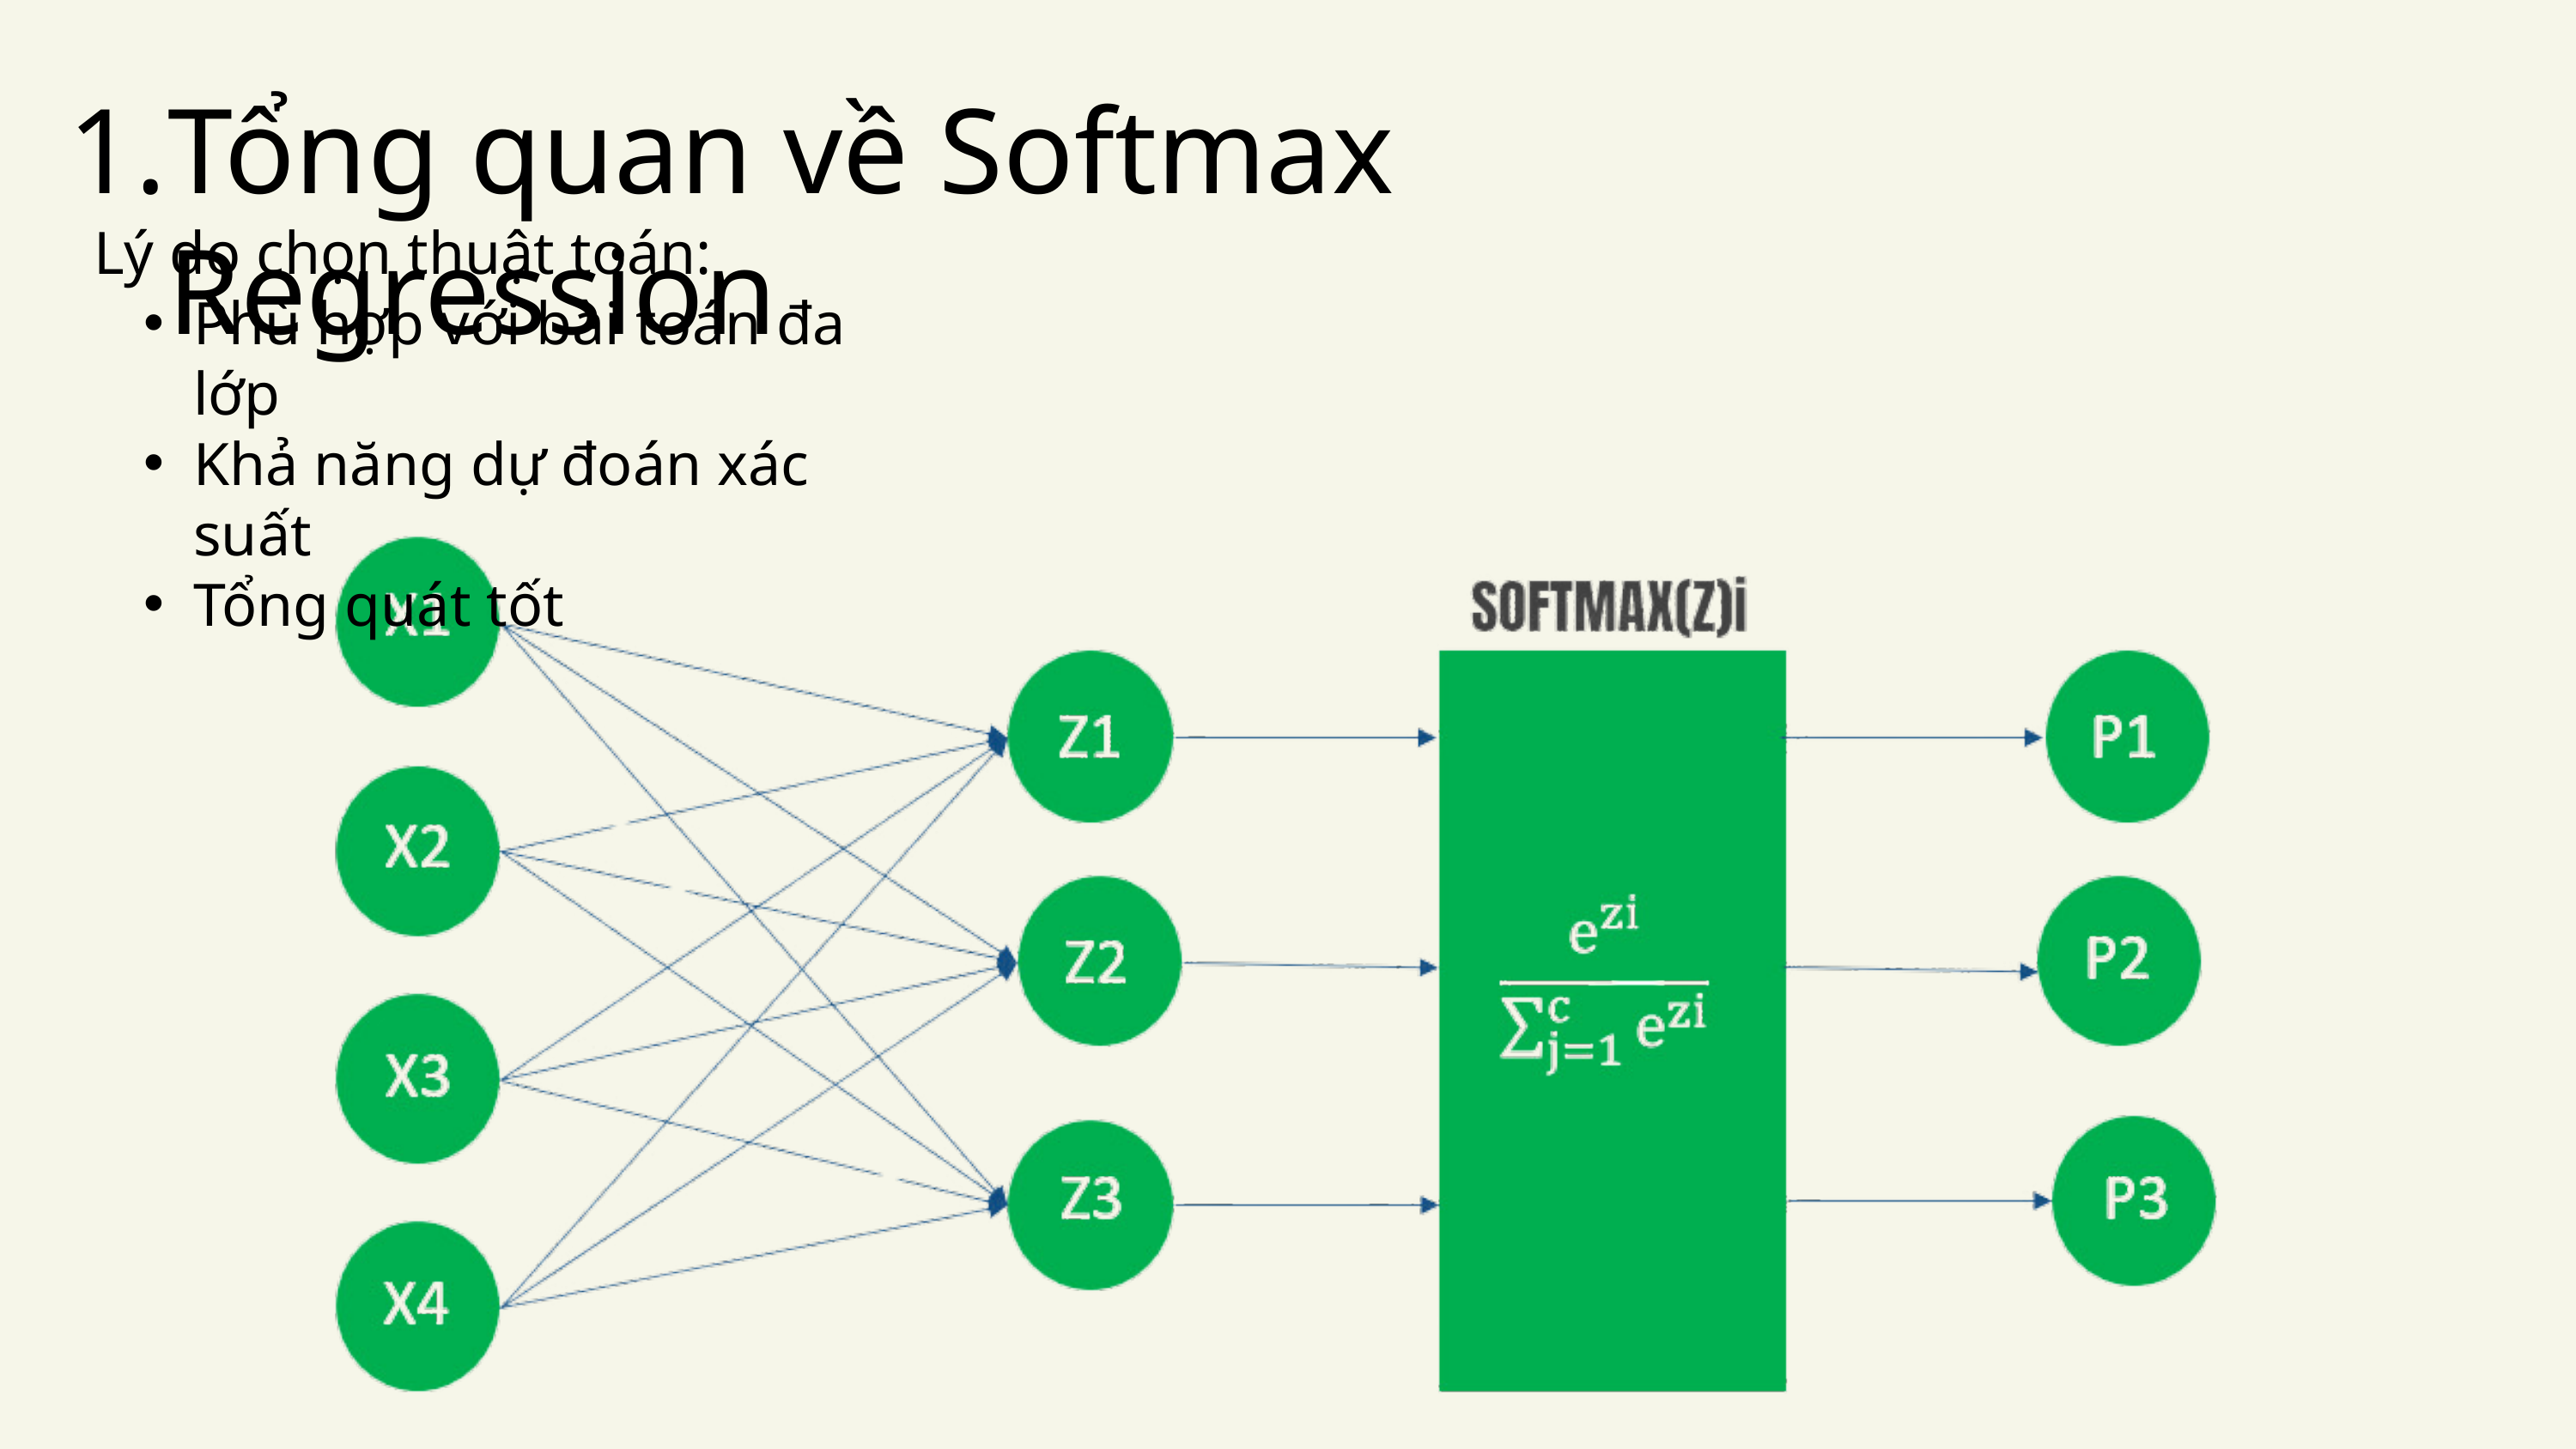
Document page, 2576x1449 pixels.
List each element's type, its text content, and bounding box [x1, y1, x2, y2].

text_box Lý do chọn thuật toán: Phù hợp với bài toán đa lớp Khả năng dự đoán xác suất Tổng quát tốt [94, 215, 855, 638]
text_box [269, 455, 2307, 1449]
text_box Tổng quan về Softmax Regression [0, 76, 1893, 358]
